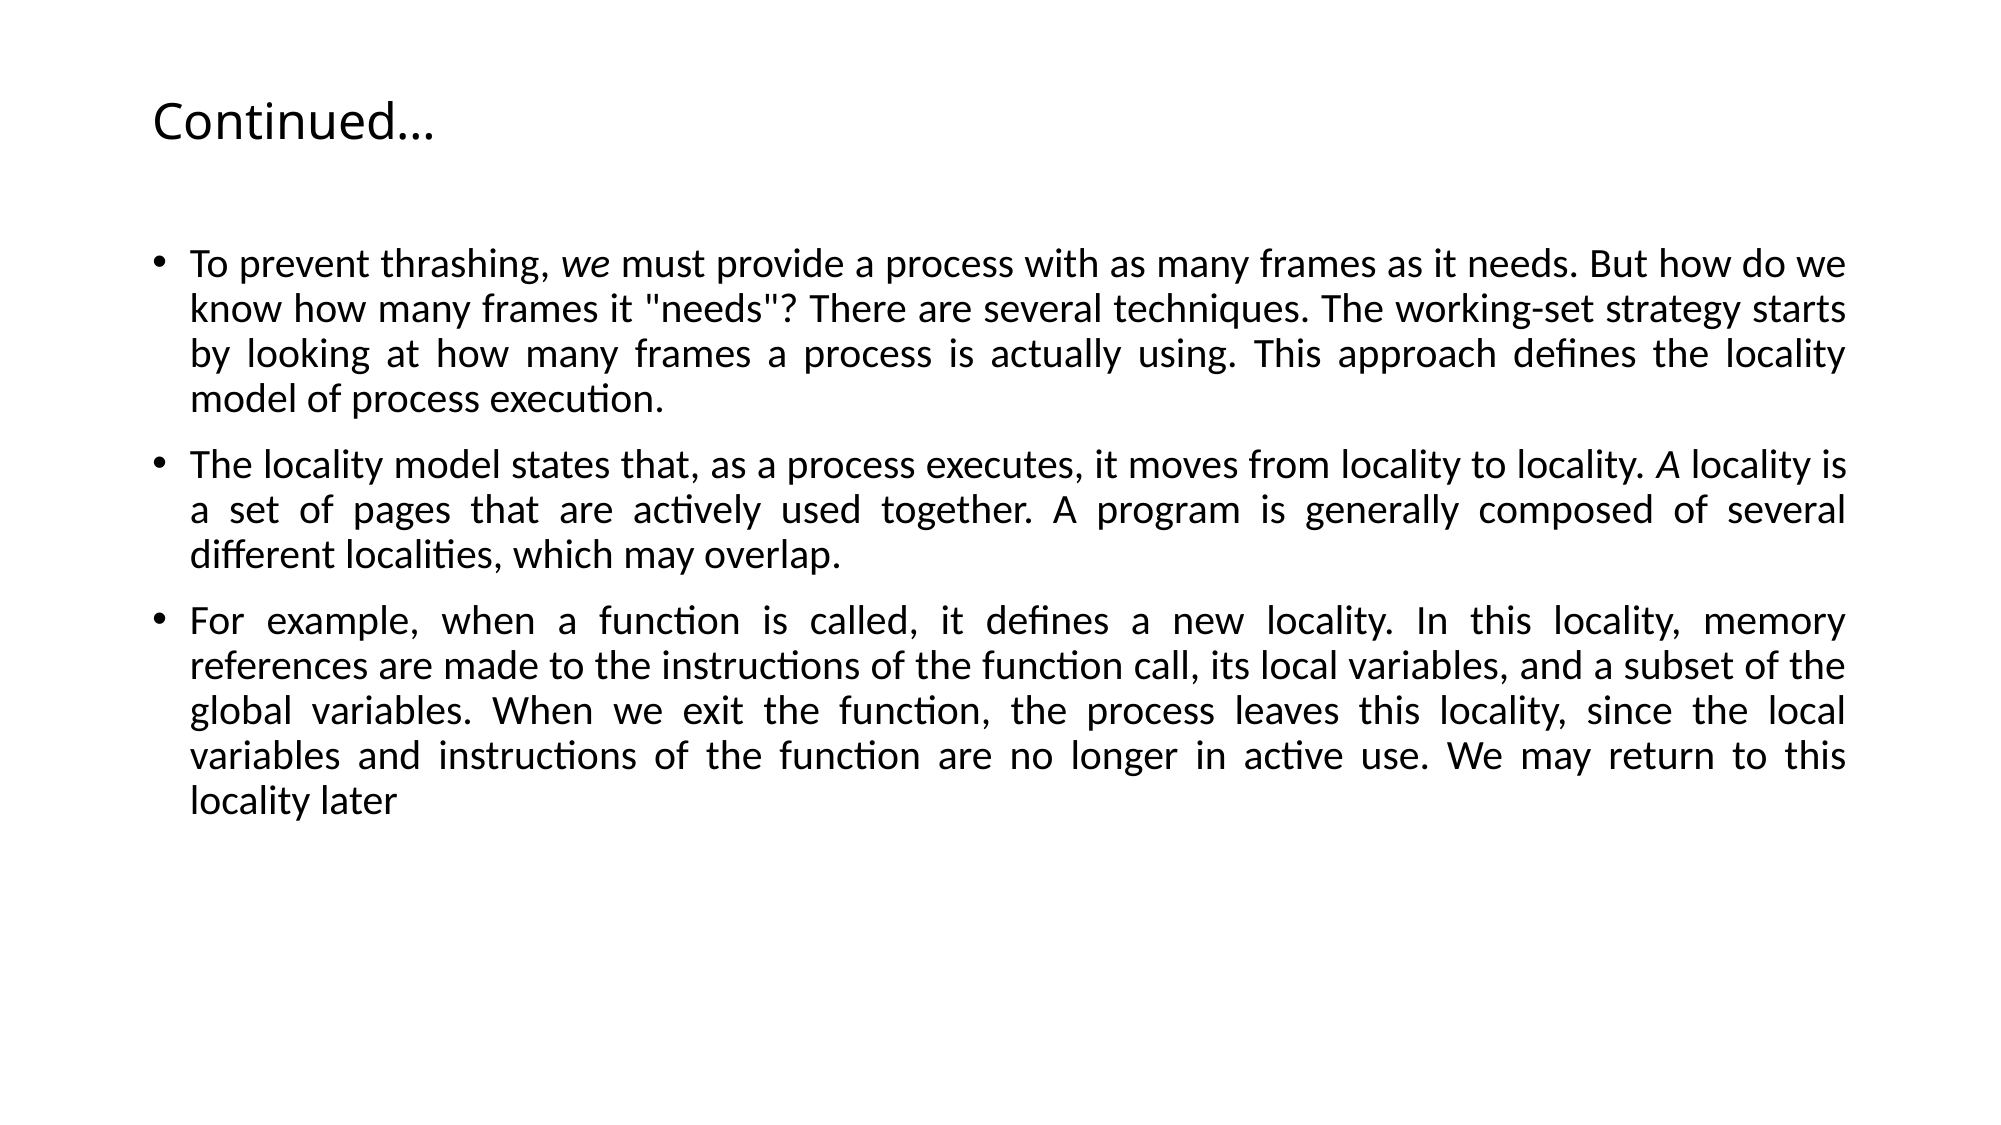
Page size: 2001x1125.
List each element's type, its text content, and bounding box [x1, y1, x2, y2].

title Continued… [137, 59, 1863, 186]
list To prevent thrashing, we must provide a process with as many frames as it needs. But how do we know how many frames it "needs"? There are several techniques. The working-set strategy starts by looking at how many frames a process is actually using. This approach defines the locality model of process execution. The locality model states that, as a process executes, it moves from locality to locality. A locality is a set of pages that are actively used together. A program is generally composed of several different localities, which may overlap. For example, when a function is called, it defines a new locality. In this locality, memory references are made to the instructions of the function call, its local variables, and a subset of the global variables. When we exit the function, the process leaves this locality, since the local variables and instructions of the function are no longer in active use. We may return to this locality later [137, 233, 1863, 948]
